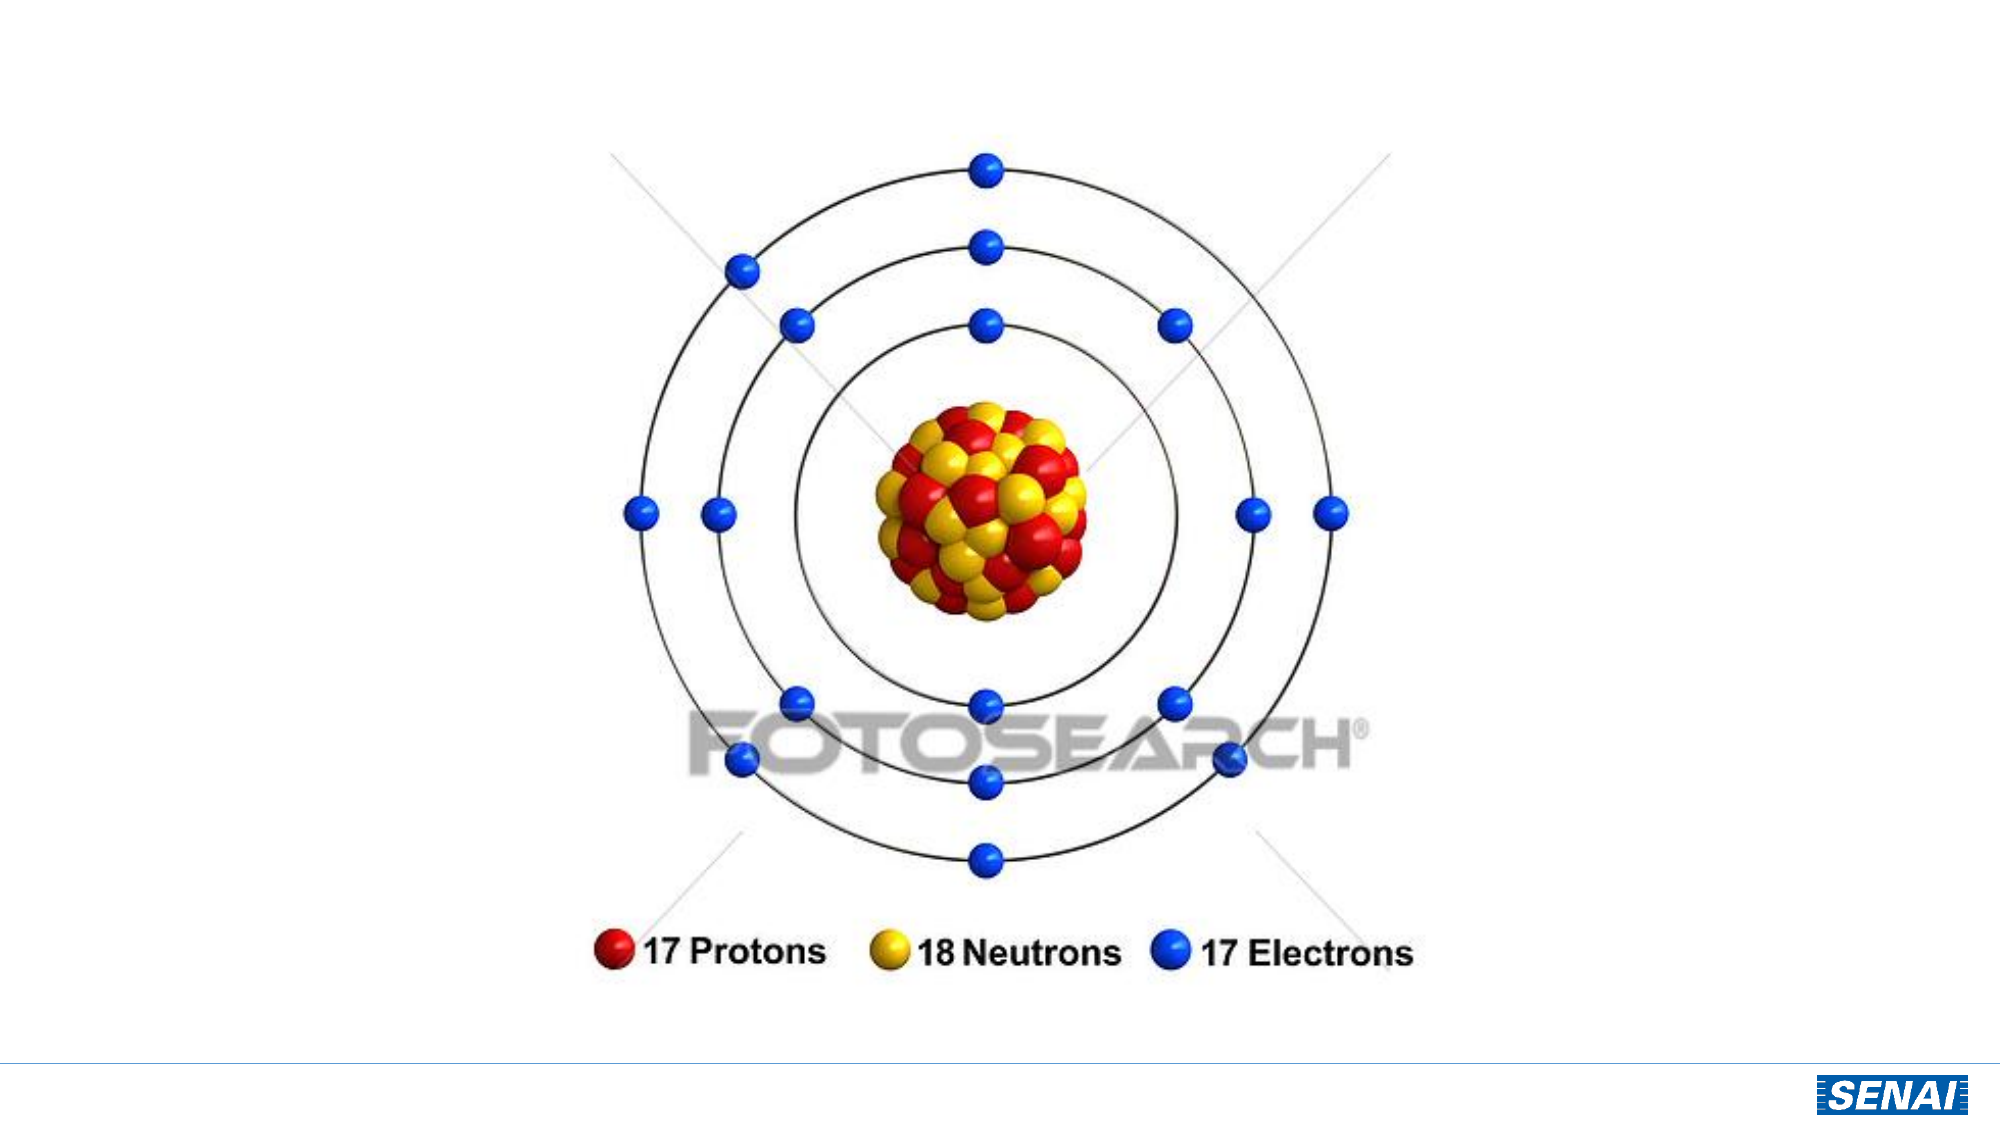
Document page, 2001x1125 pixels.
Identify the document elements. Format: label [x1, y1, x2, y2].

picture [1817, 1075, 1968, 1115]
picture [560, 103, 1440, 1001]
